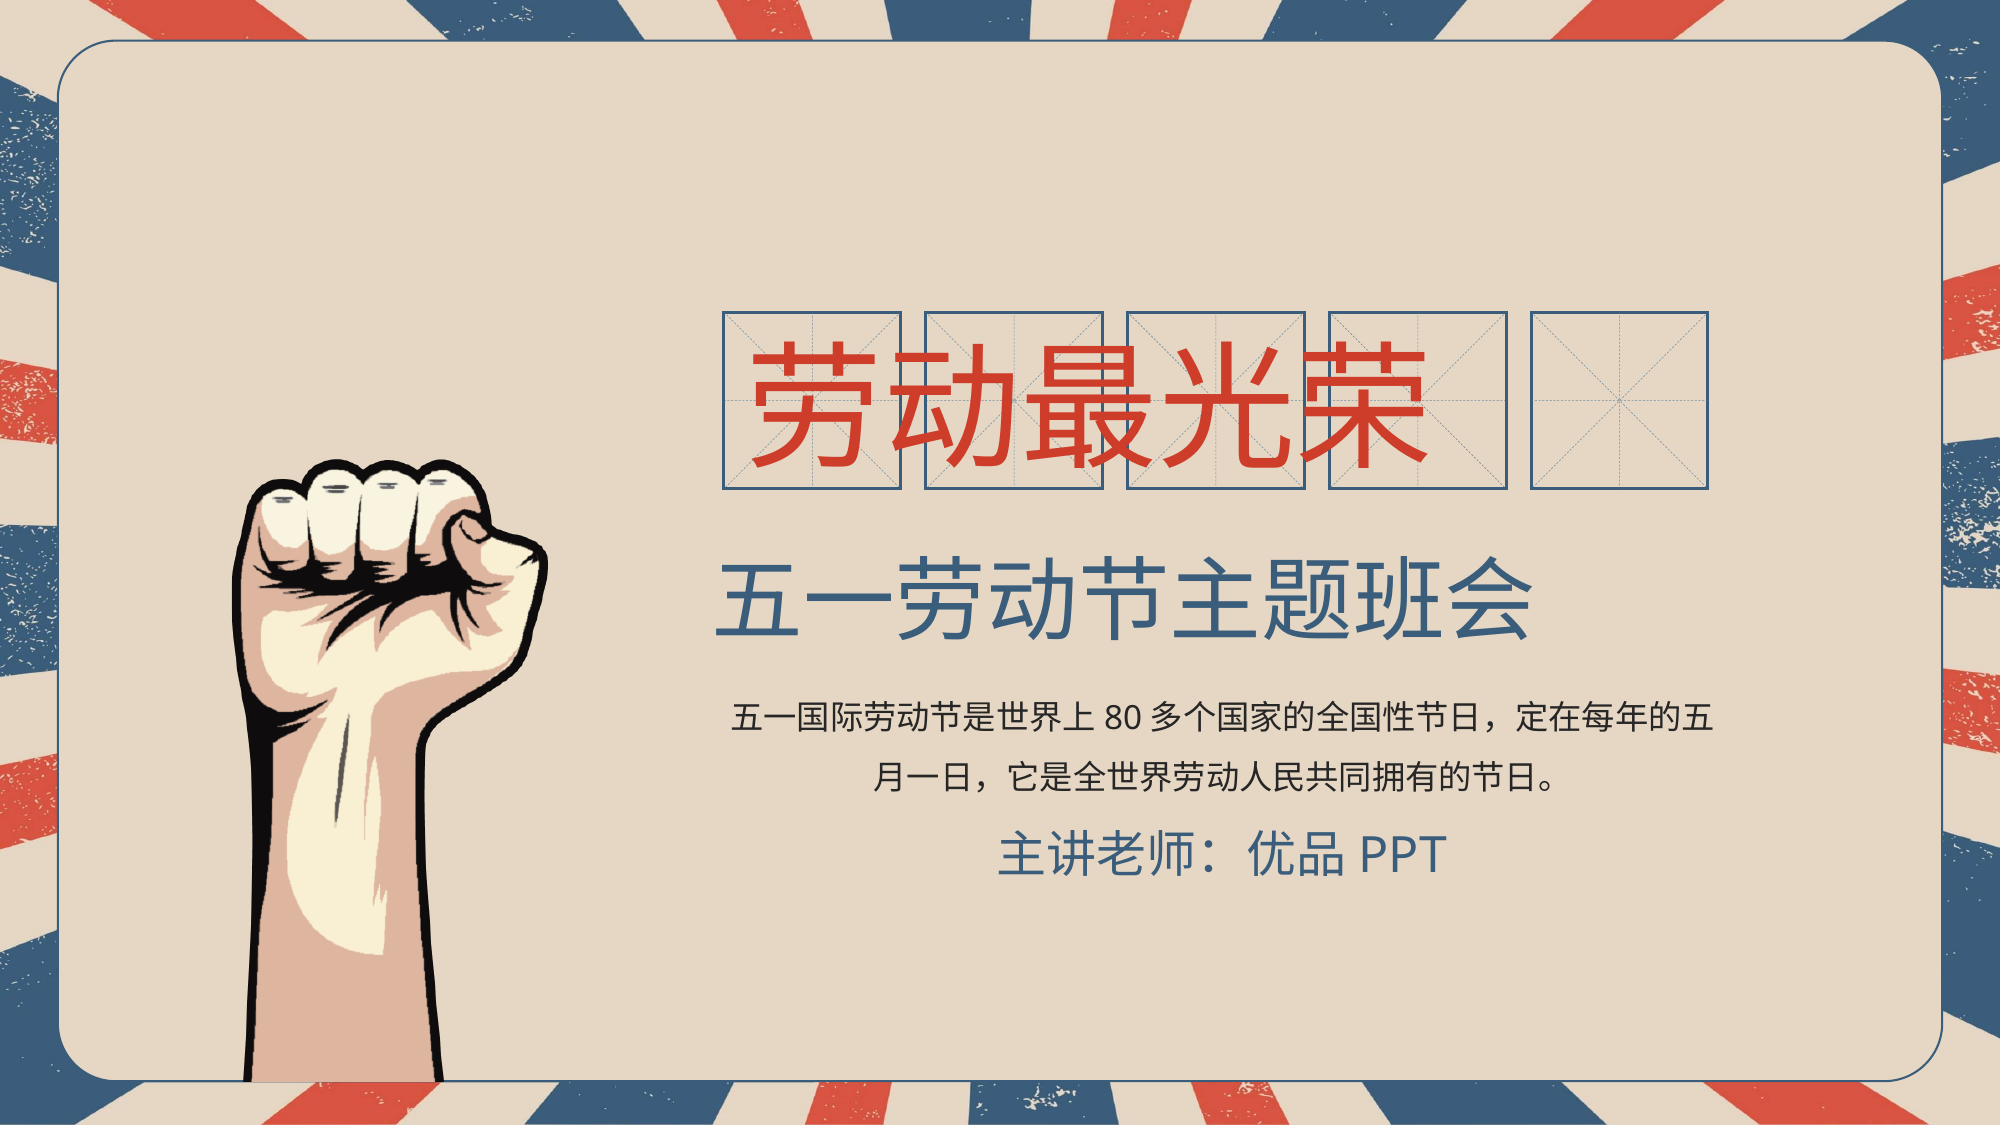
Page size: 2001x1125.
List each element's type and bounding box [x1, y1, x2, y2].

picture [231, 459, 548, 1082]
text_box [0, 0, 2000, 1125]
text_box [723, 312, 1709, 489]
